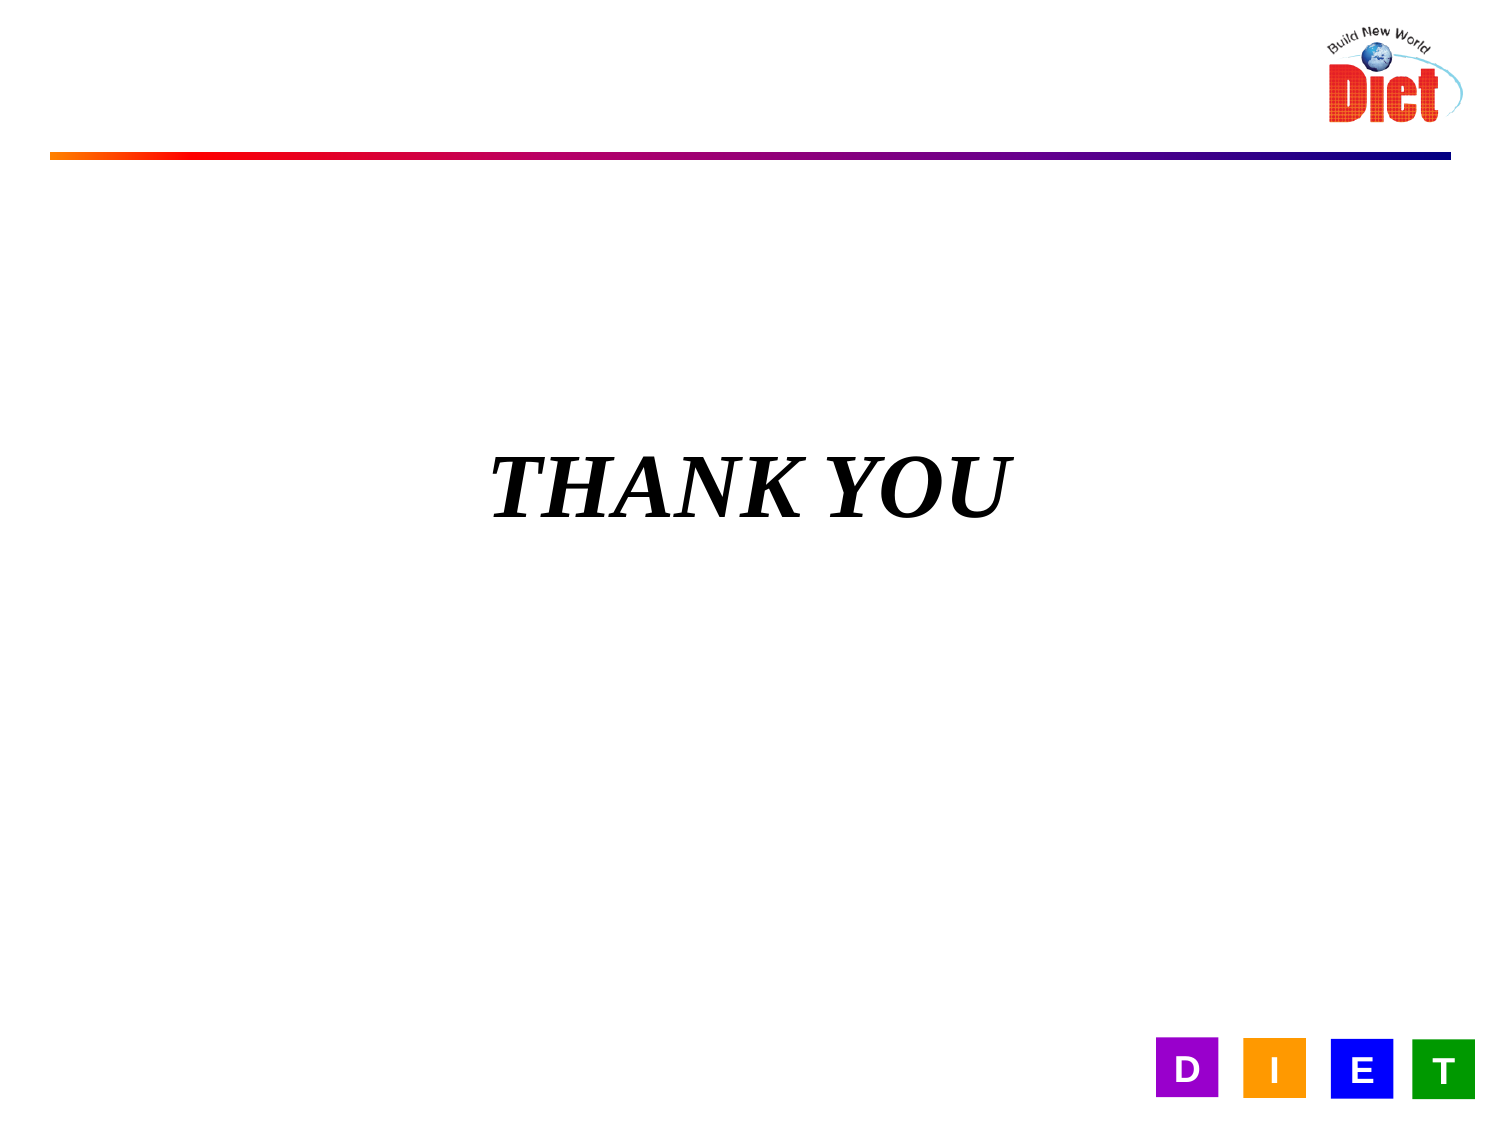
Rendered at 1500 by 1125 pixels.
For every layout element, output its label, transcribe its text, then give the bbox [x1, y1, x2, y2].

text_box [1155, 1037, 1476, 1101]
text_box THANK YOU [172, 417, 1325, 543]
picture [49, 152, 1451, 160]
picture [1324, 21, 1466, 125]
